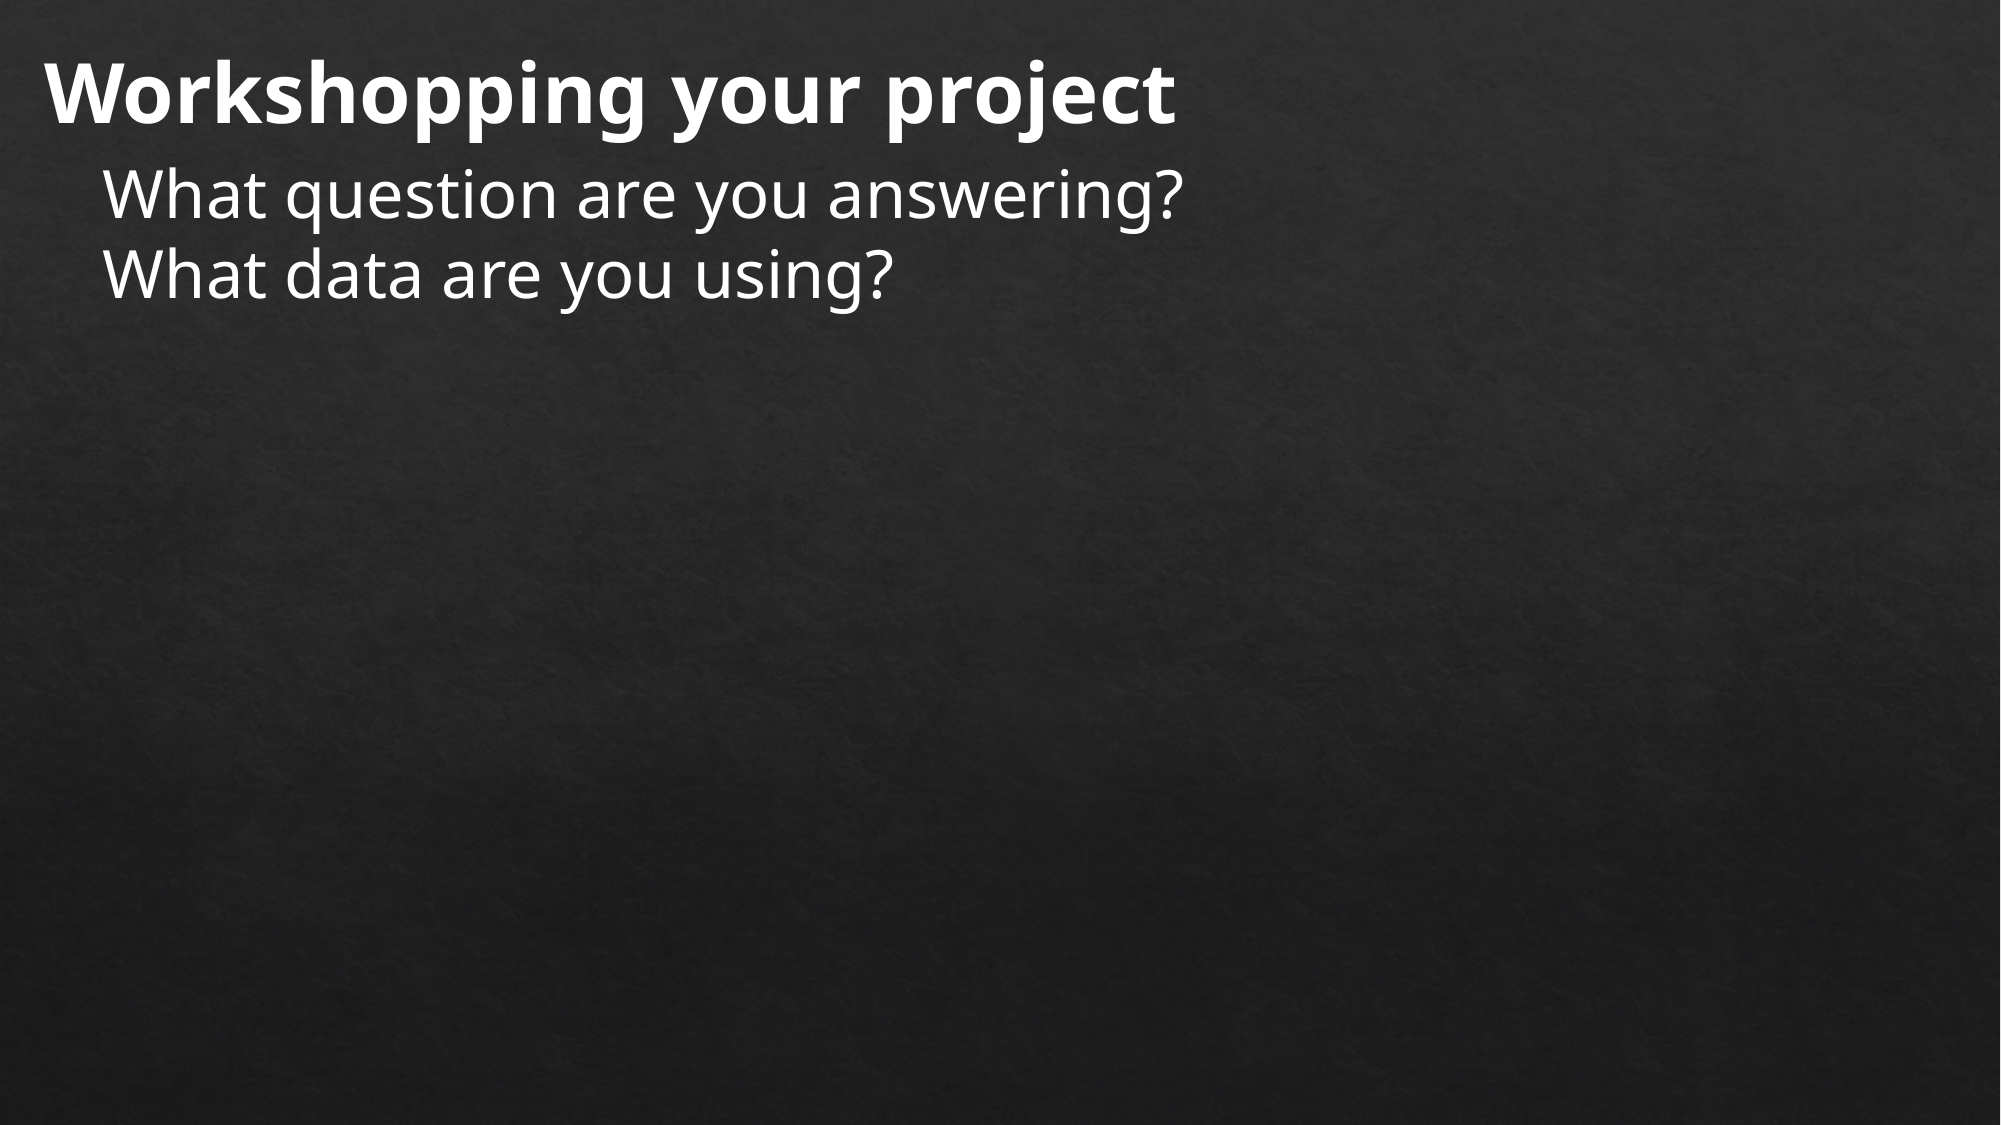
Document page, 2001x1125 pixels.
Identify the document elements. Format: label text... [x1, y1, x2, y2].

text_box Workshopping your project [29, 32, 1784, 129]
text_box What question are you answering? What data are you using? [88, 144, 1743, 320]
